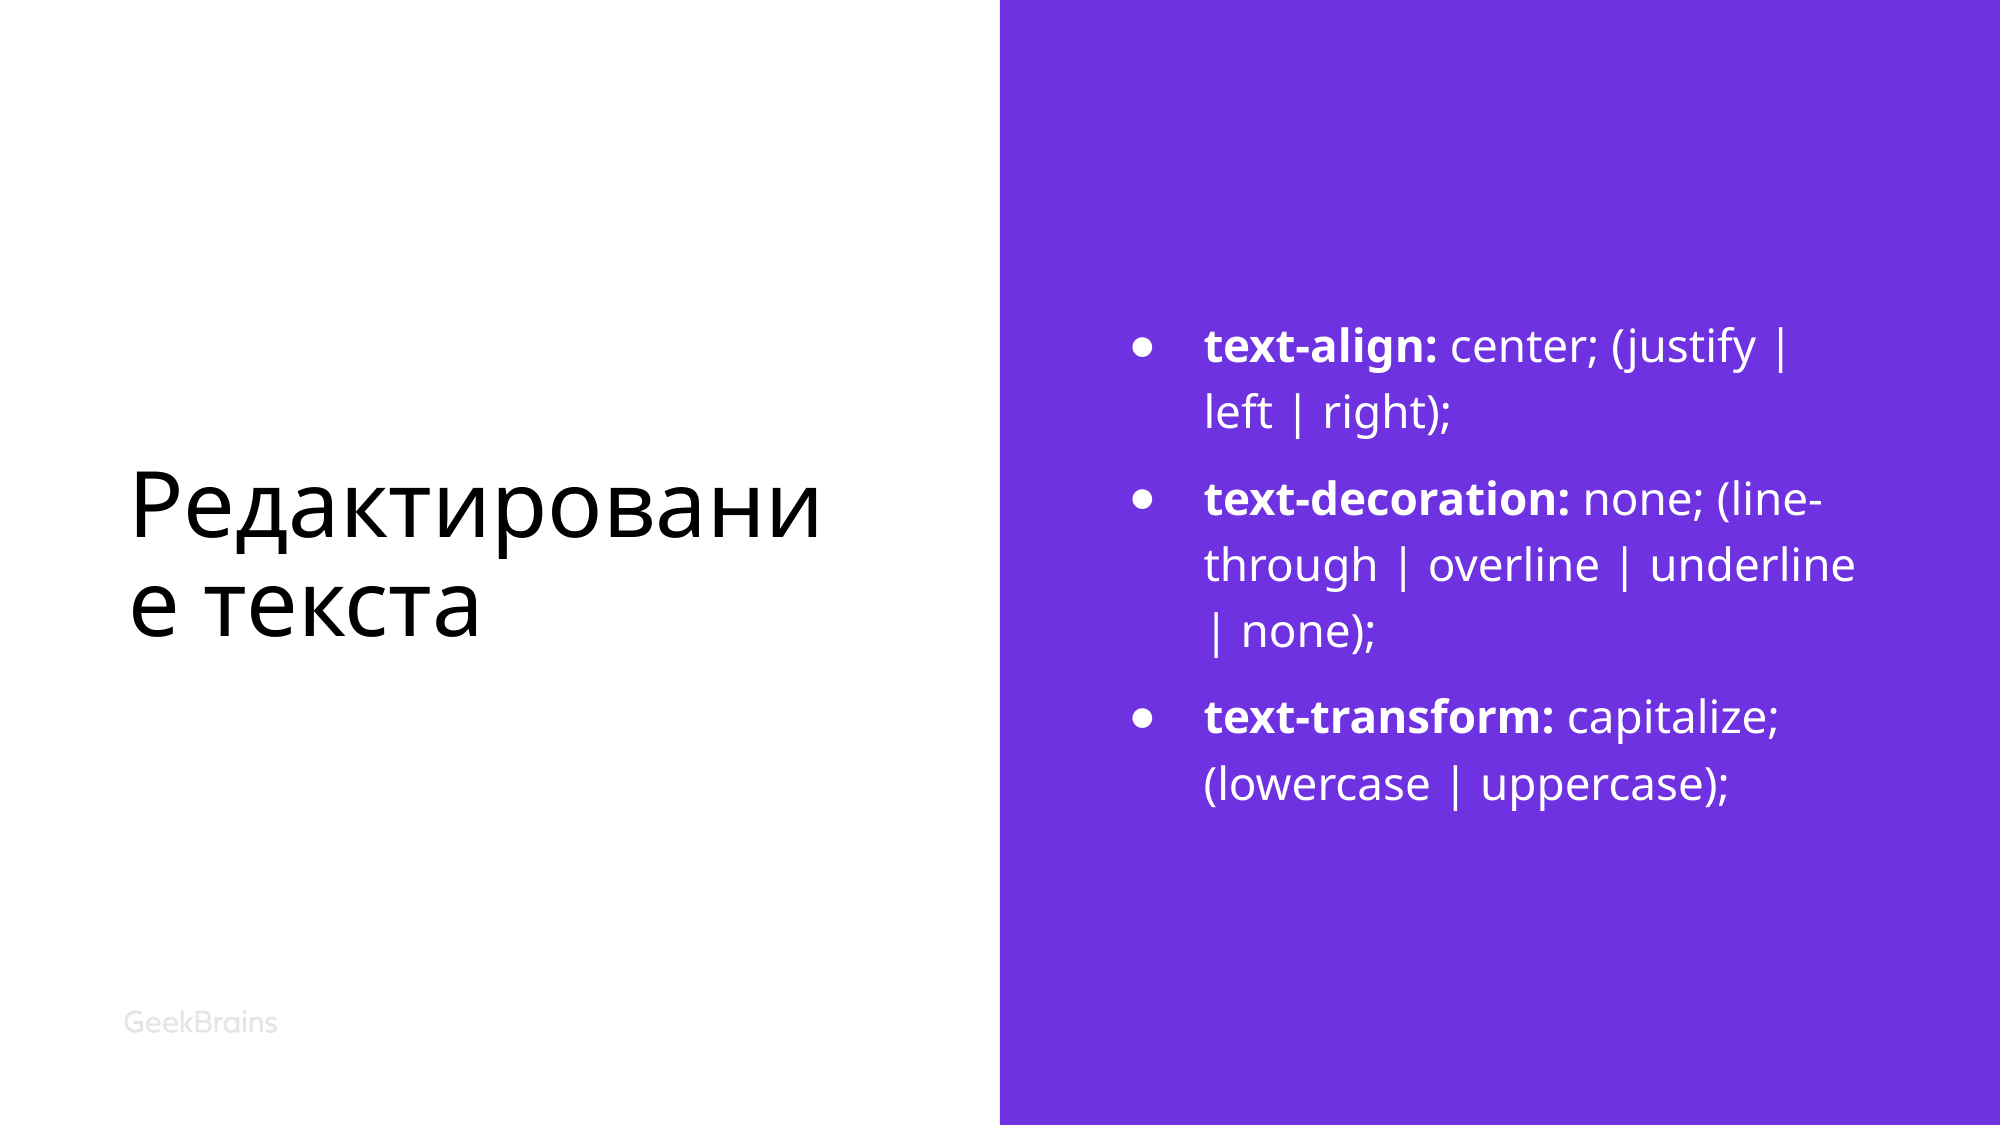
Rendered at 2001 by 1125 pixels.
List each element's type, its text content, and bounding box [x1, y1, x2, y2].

picture [124, 1010, 277, 1033]
title Редактирование текста [113, 113, 882, 1002]
list text-align: center; (justify | left | right); text-decoration: none; (line-through | overline | underline | none); text-transform: capitalize; (lowercase | uppercase); [1113, 113, 1882, 1002]
